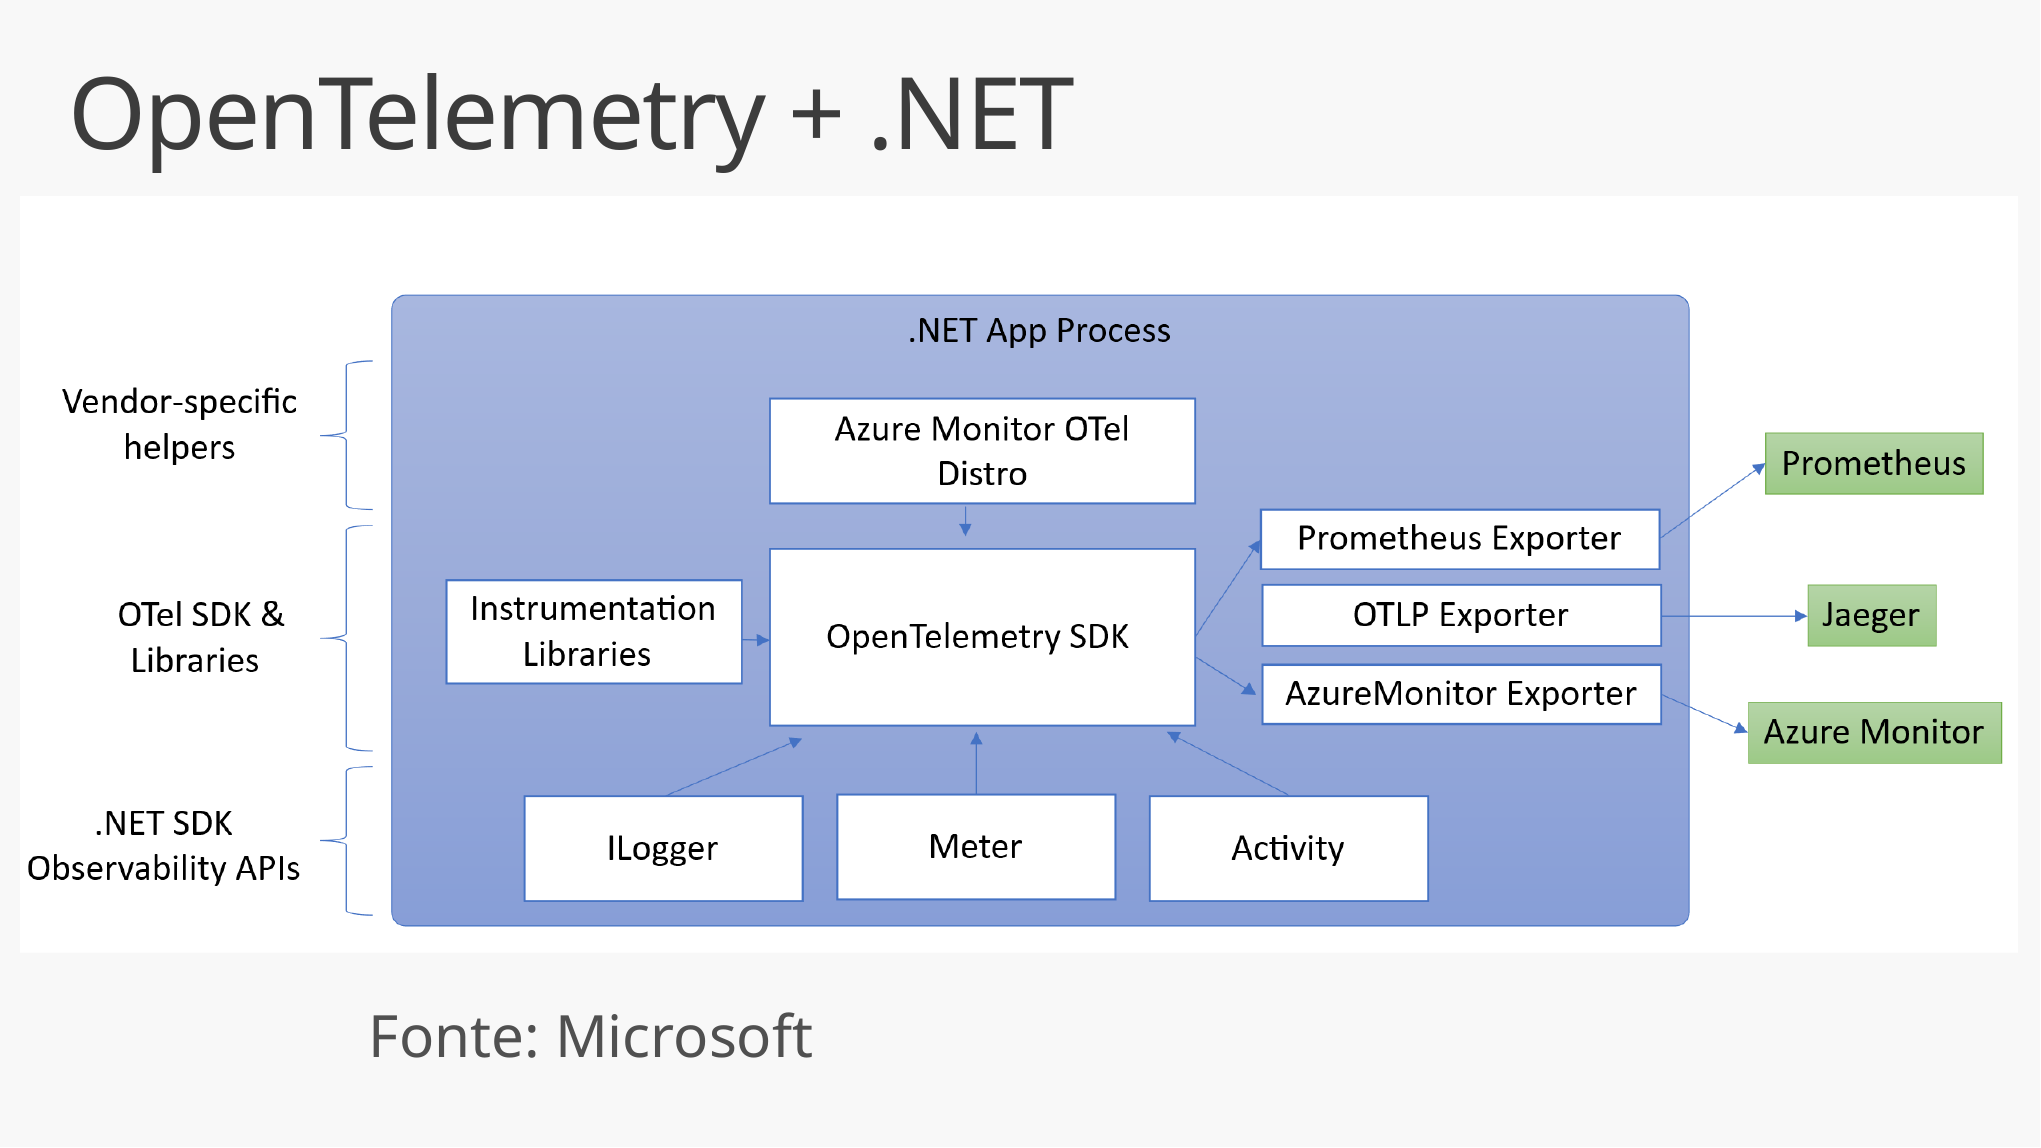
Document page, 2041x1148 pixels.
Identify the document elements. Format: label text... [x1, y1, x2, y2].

list Fonte: Microsoft [345, 991, 1120, 1086]
picture [19, 194, 2021, 953]
title OpenTelemetry + .NET [45, 48, 1996, 194]
